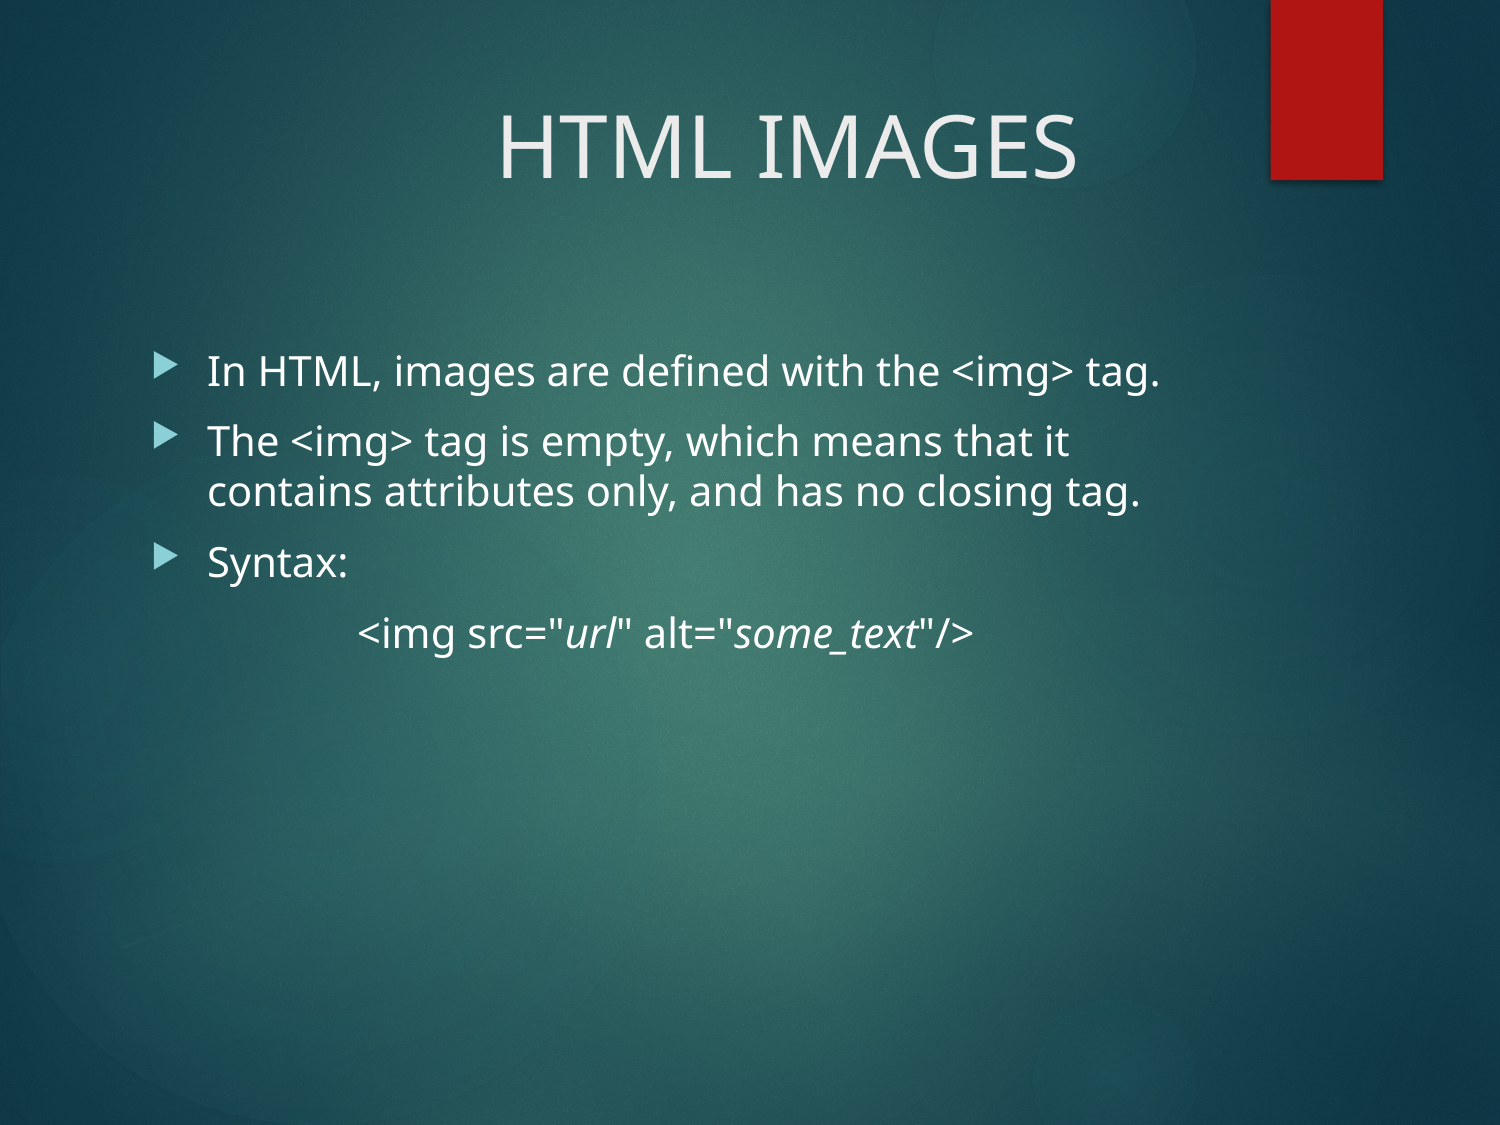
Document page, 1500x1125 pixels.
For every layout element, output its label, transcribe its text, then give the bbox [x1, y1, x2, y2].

title HTML IMAGES [150, 83, 1425, 234]
list In HTML, images are defined with the <img> tag. The <img> tag is empty, which means that it contains attributes only, and has no closing tag. Syntax: <img src="url" alt="some_text"/> [135, 336, 1237, 1025]
